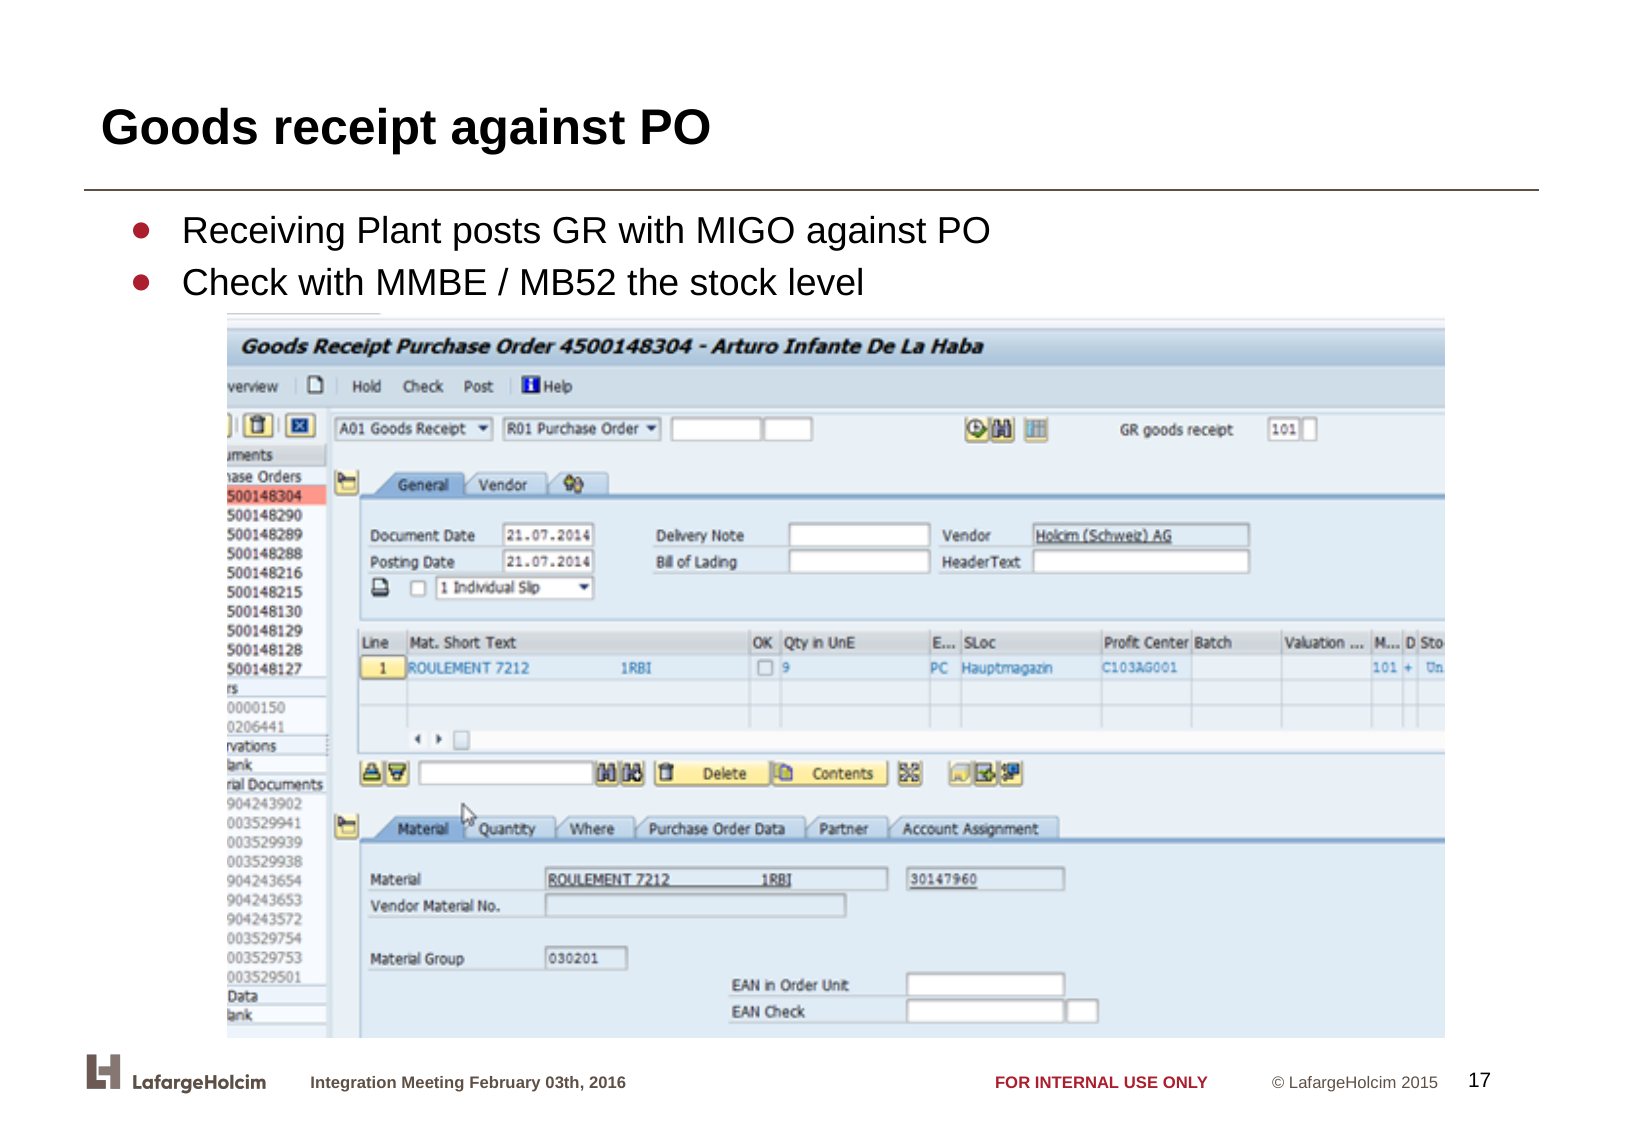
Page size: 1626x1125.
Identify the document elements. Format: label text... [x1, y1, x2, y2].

slide_number 17 [1468, 1064, 1539, 1093]
picture [227, 313, 1445, 1038]
picture [85, 1053, 266, 1094]
title Goods receipt against PO [85, 30, 1539, 171]
list Receiving Plant posts GR with MIGO against PO Check with MMBE / MB52 the stock level [91, 184, 1534, 1024]
